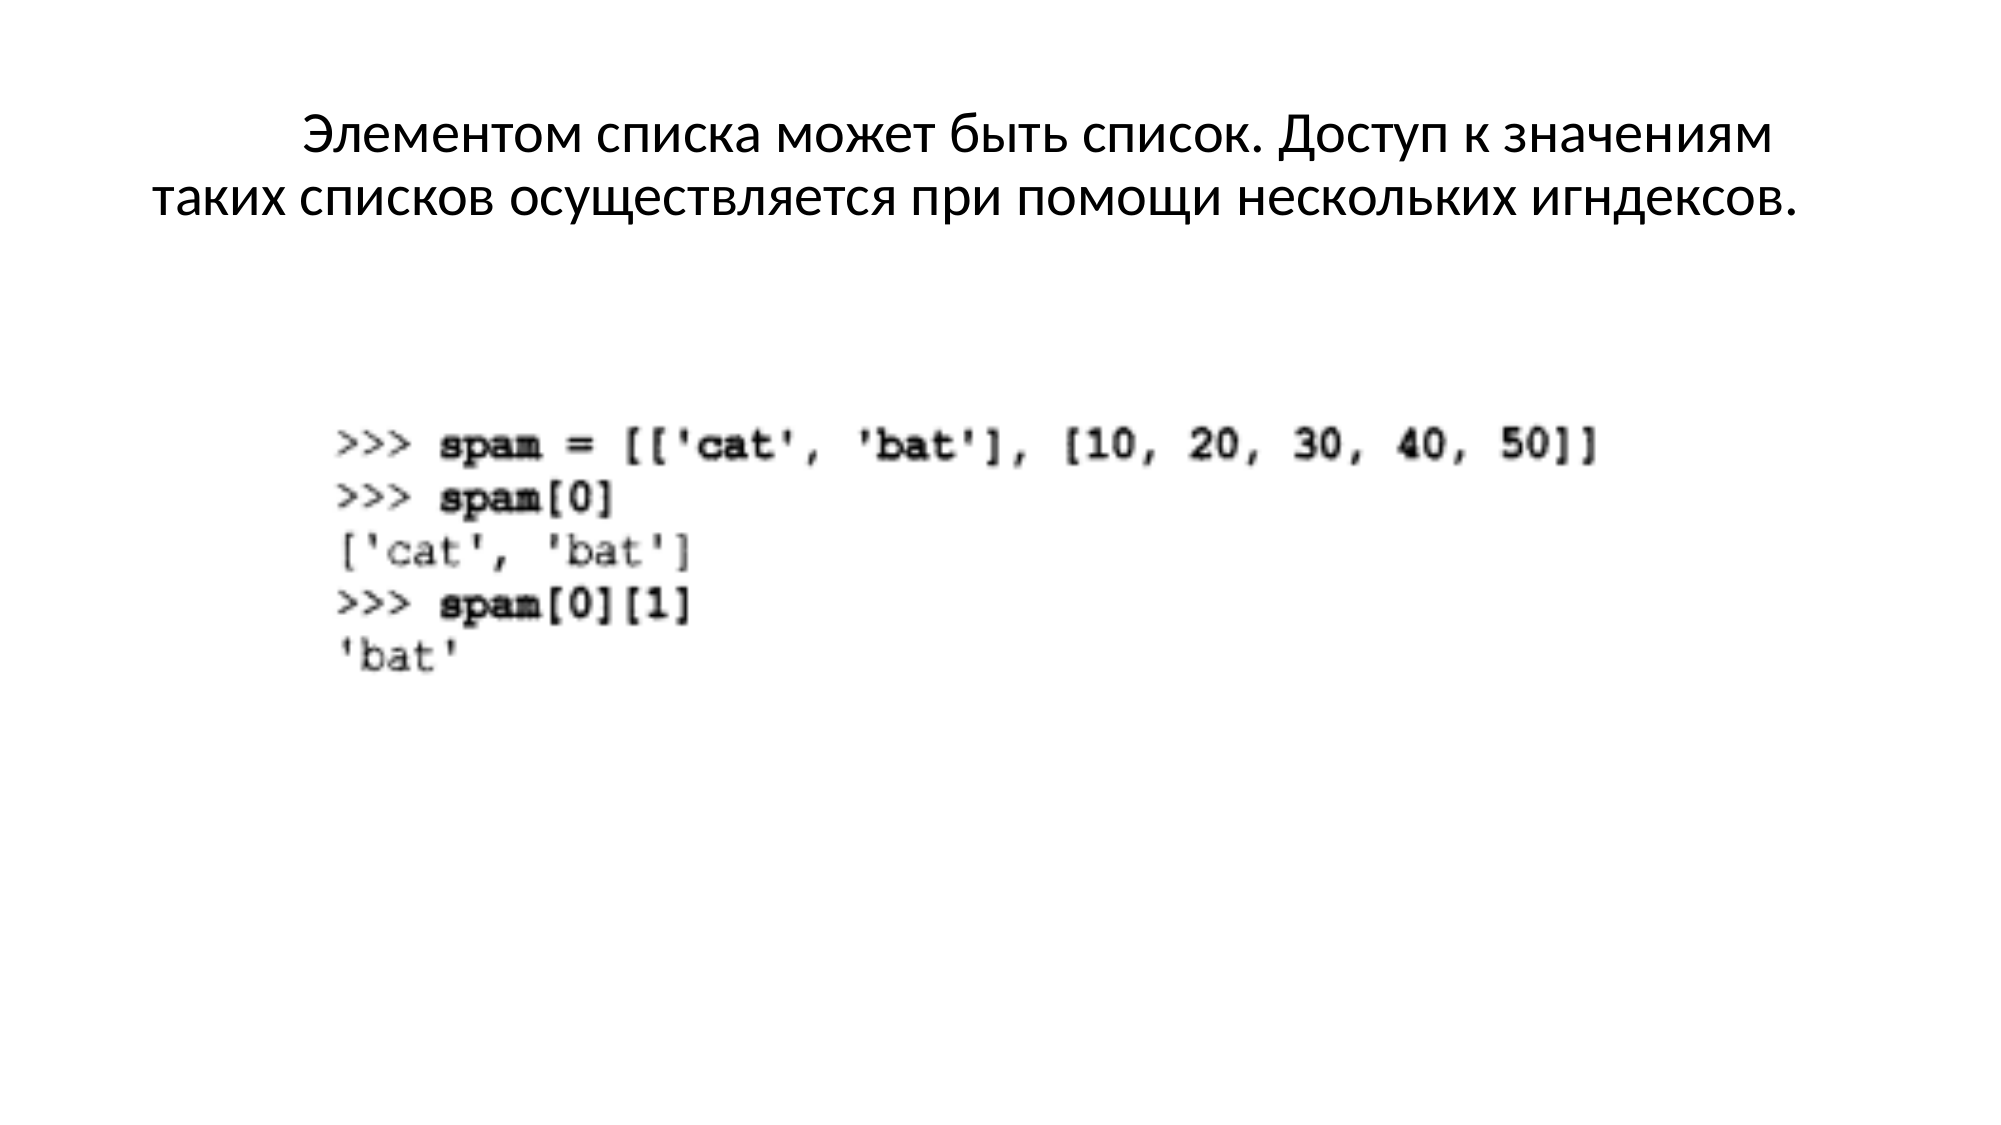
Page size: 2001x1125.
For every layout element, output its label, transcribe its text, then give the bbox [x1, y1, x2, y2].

list Элементом списка может быть список. Доступ к значениям таких списков осуществляется при помощи нескольких игндексов. [137, 94, 1863, 1014]
picture [312, 413, 1687, 695]
